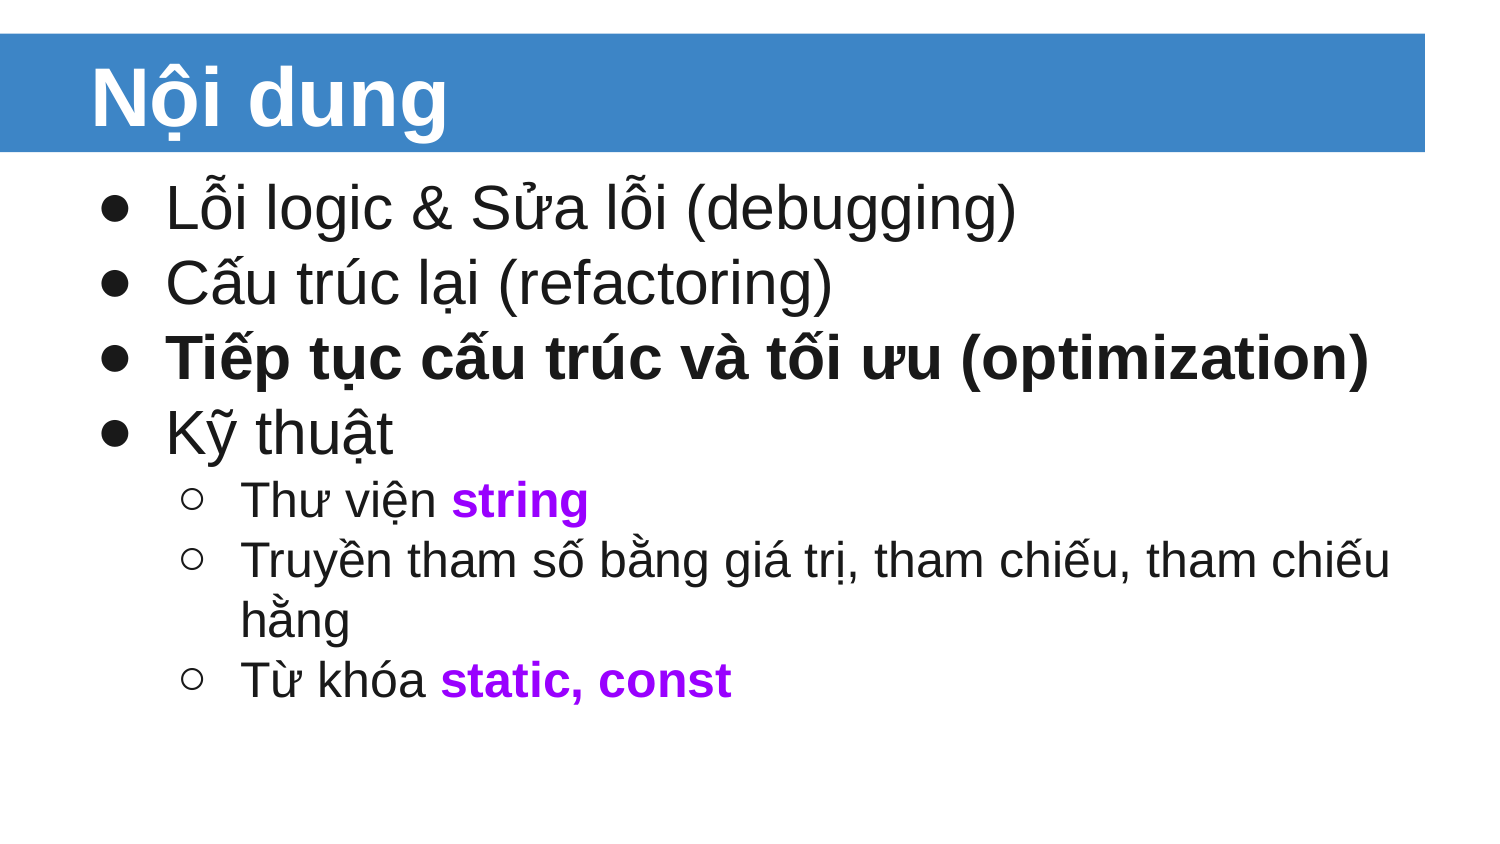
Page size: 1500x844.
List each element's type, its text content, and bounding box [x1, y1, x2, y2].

list Lỗi logic & Sửa lỗi (debugging) Cấu trúc lại (refactoring) Tiếp tục cấu trúc và tối ưu (optimization) Kỹ thuật Thư viện string Truyền tham số bằng giá trị, tham chiếu, tham chiếu hằng Từ khóa static, const [75, 152, 1425, 808]
title Nội dung [75, 33, 1425, 152]
